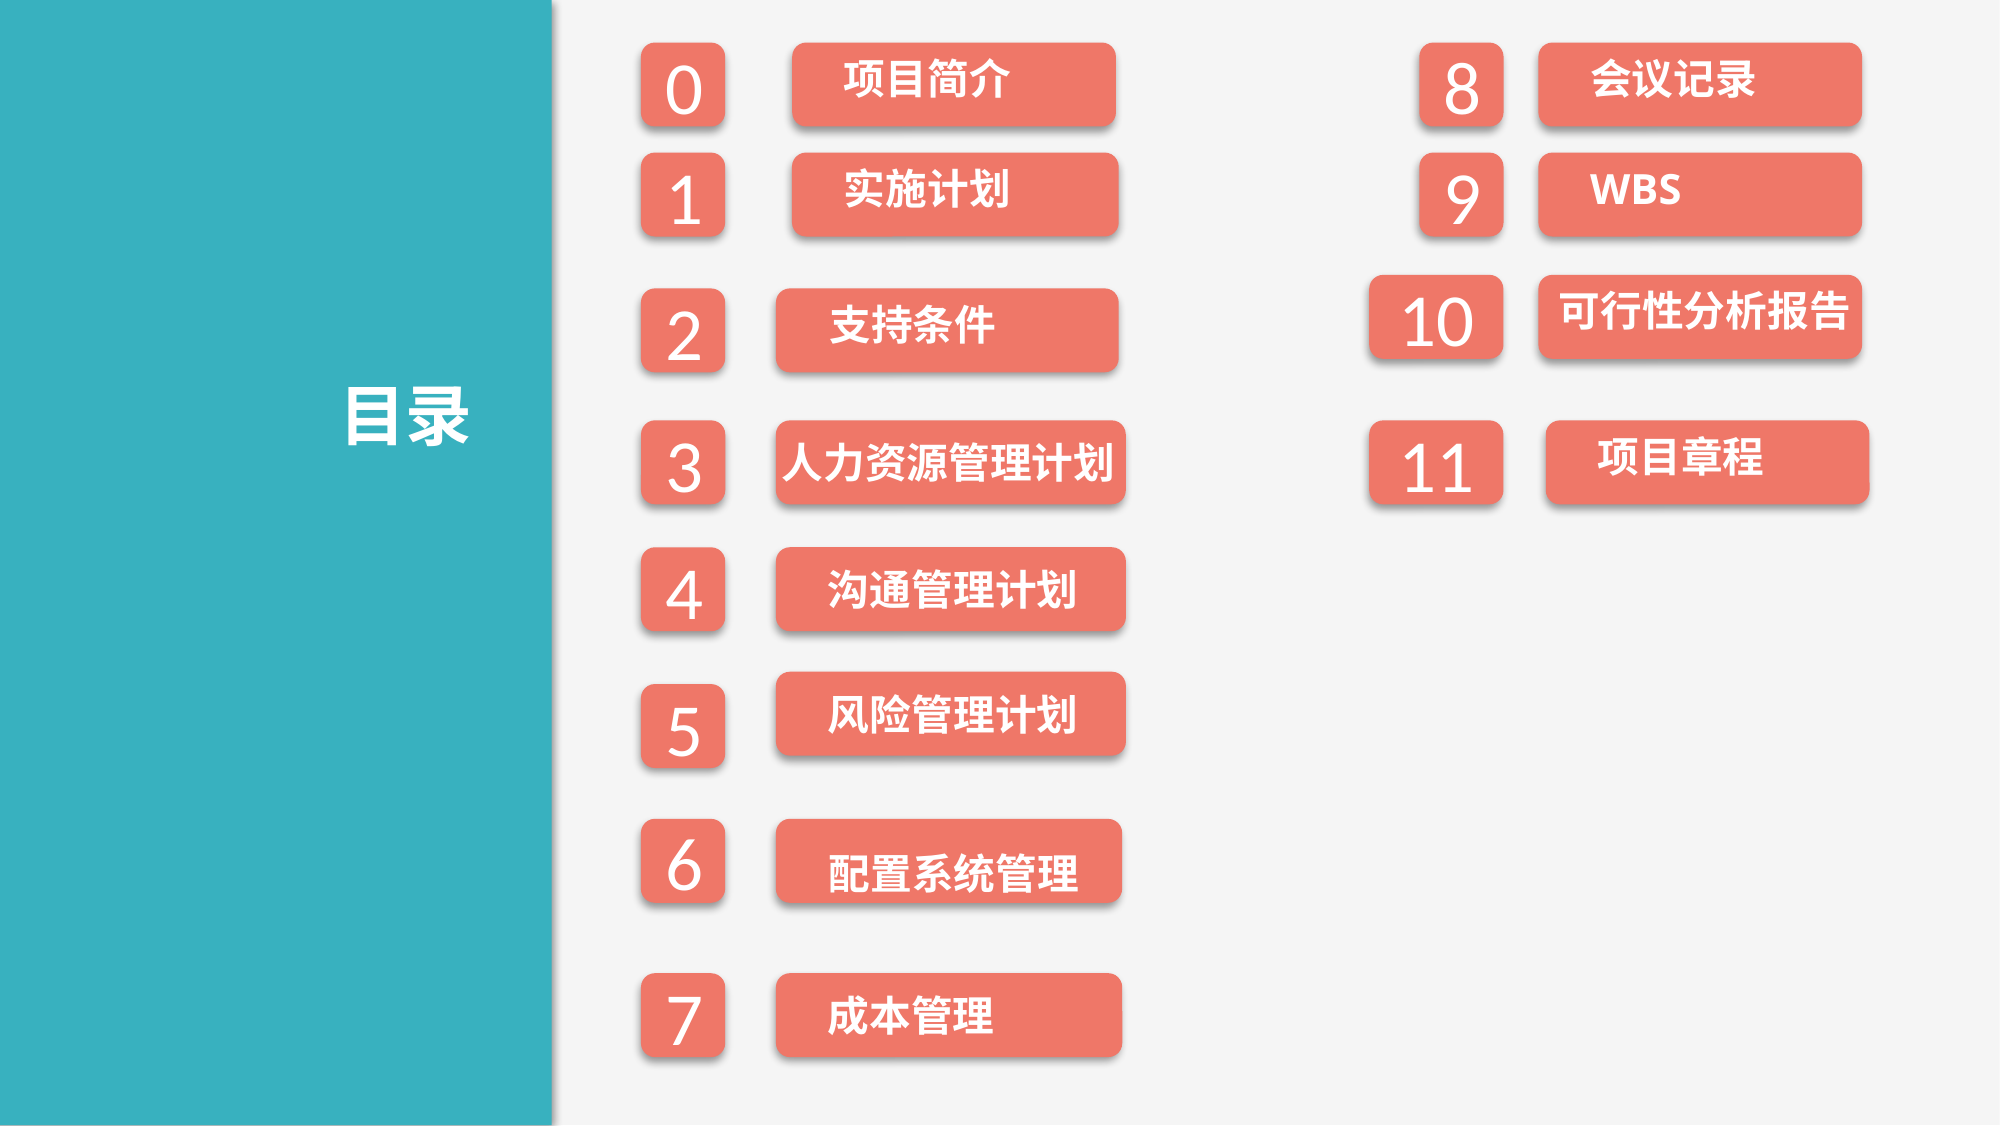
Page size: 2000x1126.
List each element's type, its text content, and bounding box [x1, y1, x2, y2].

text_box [775, 972, 1123, 1058]
text_box 0 [638, 40, 728, 129]
text_box 8 [1417, 40, 1506, 129]
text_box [1538, 152, 1863, 237]
text_box 6 [638, 816, 728, 905]
text_box [0, 0, 552, 1126]
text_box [775, 288, 1119, 373]
text_box 2 [638, 286, 728, 375]
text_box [775, 546, 1155, 632]
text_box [761, 420, 1181, 505]
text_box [791, 42, 1117, 127]
text_box 10 [1367, 272, 1506, 361]
text_box 4 [638, 545, 728, 634]
text_box 3 [638, 418, 728, 507]
text_box 5 [638, 681, 728, 771]
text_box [1545, 420, 1870, 505]
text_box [1538, 42, 1863, 127]
text_box 1 [638, 150, 728, 239]
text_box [1538, 274, 1878, 360]
text_box 9 [1417, 150, 1506, 239]
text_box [775, 818, 1123, 908]
text_box 7 [638, 971, 728, 1060]
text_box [791, 152, 1119, 237]
text_box 目录 [31, 364, 493, 464]
text_box 11 [1367, 418, 1506, 507]
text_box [775, 671, 1127, 756]
